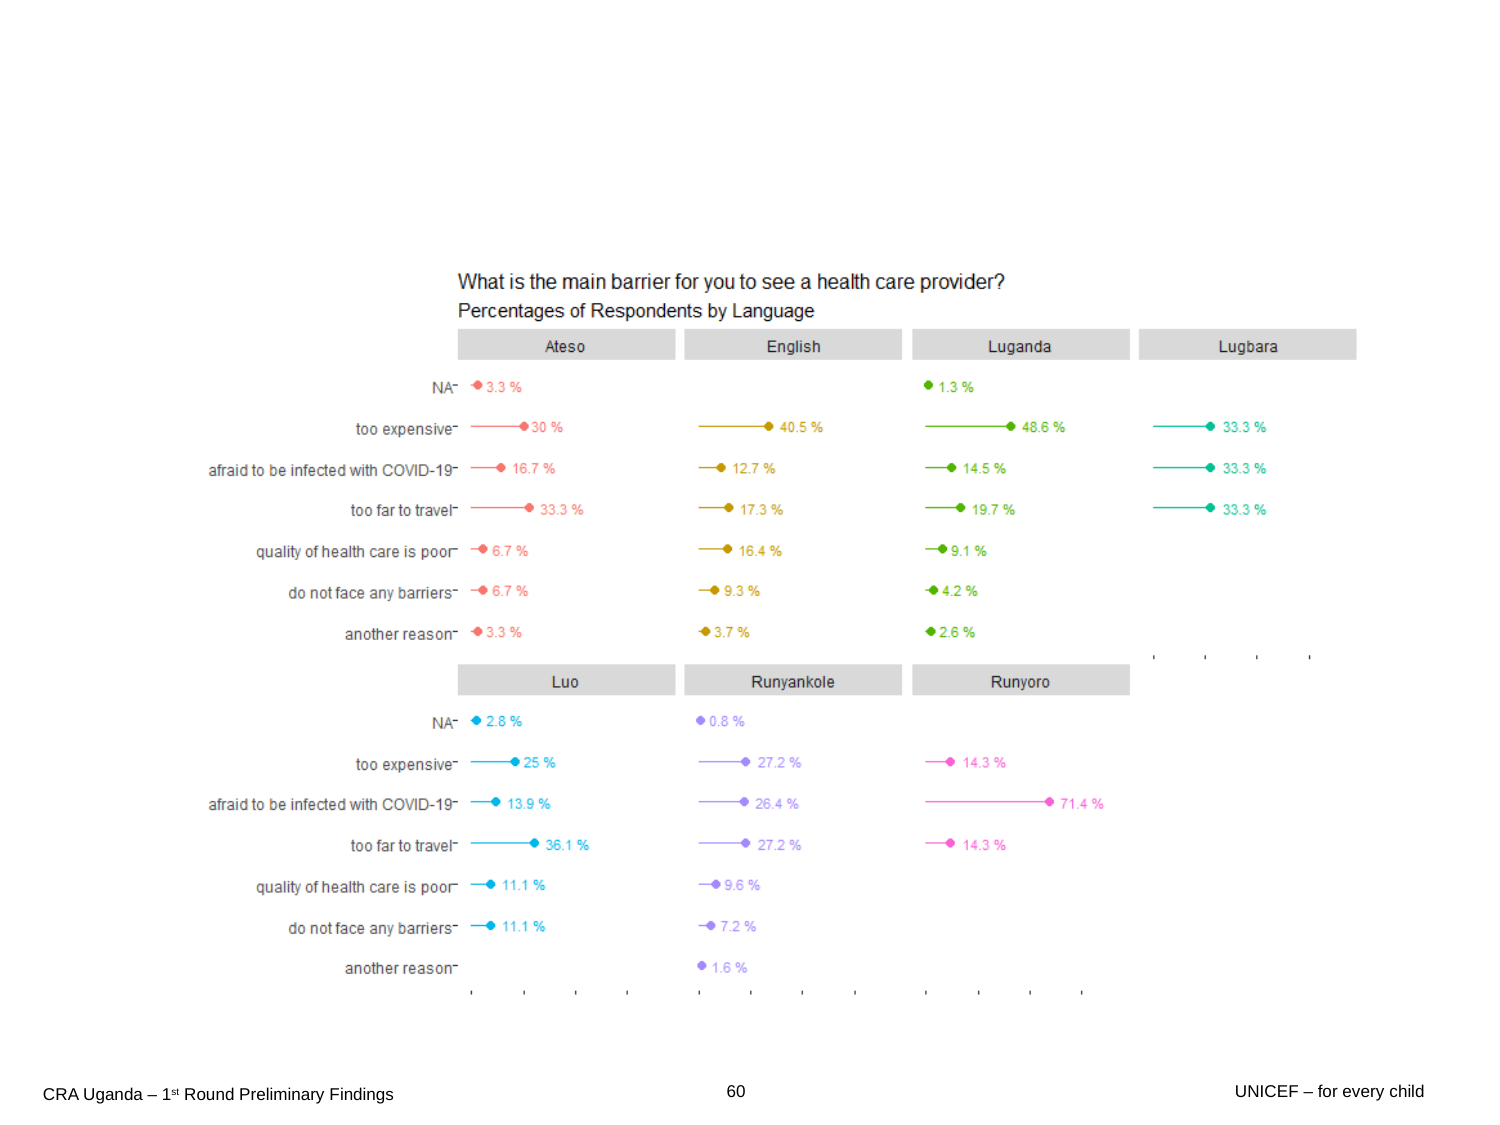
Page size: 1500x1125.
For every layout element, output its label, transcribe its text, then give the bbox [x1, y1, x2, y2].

picture [130, 262, 1367, 1005]
text_box 60 [707, 1079, 765, 1107]
slide_number CRA Uganda – 1st Round Preliminary Findings [42, 1079, 461, 1107]
text_box UNICEF – for every child [1087, 1079, 1425, 1107]
